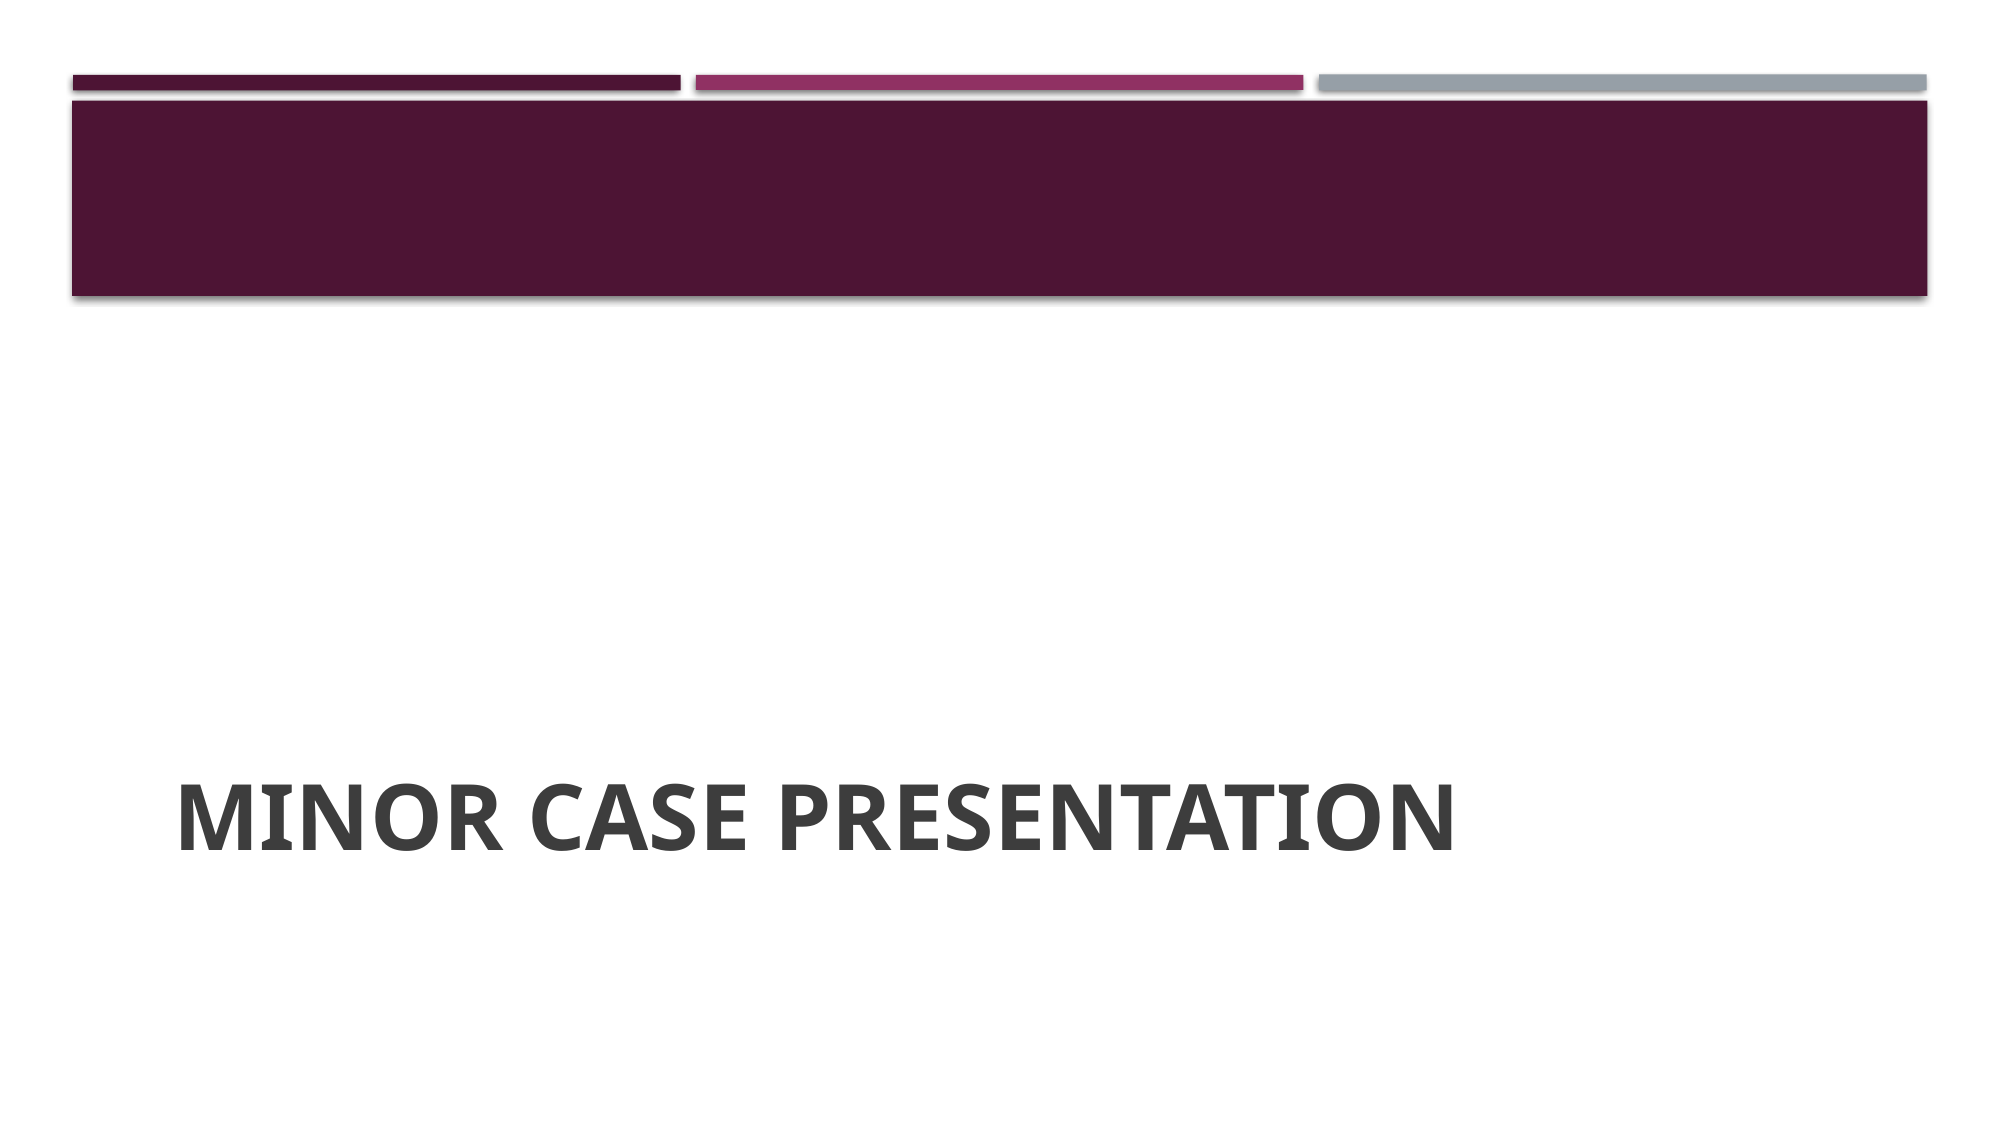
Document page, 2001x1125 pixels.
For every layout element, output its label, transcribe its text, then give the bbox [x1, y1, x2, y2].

list MINOR CASE PRESENTATION [111, 354, 1522, 992]
